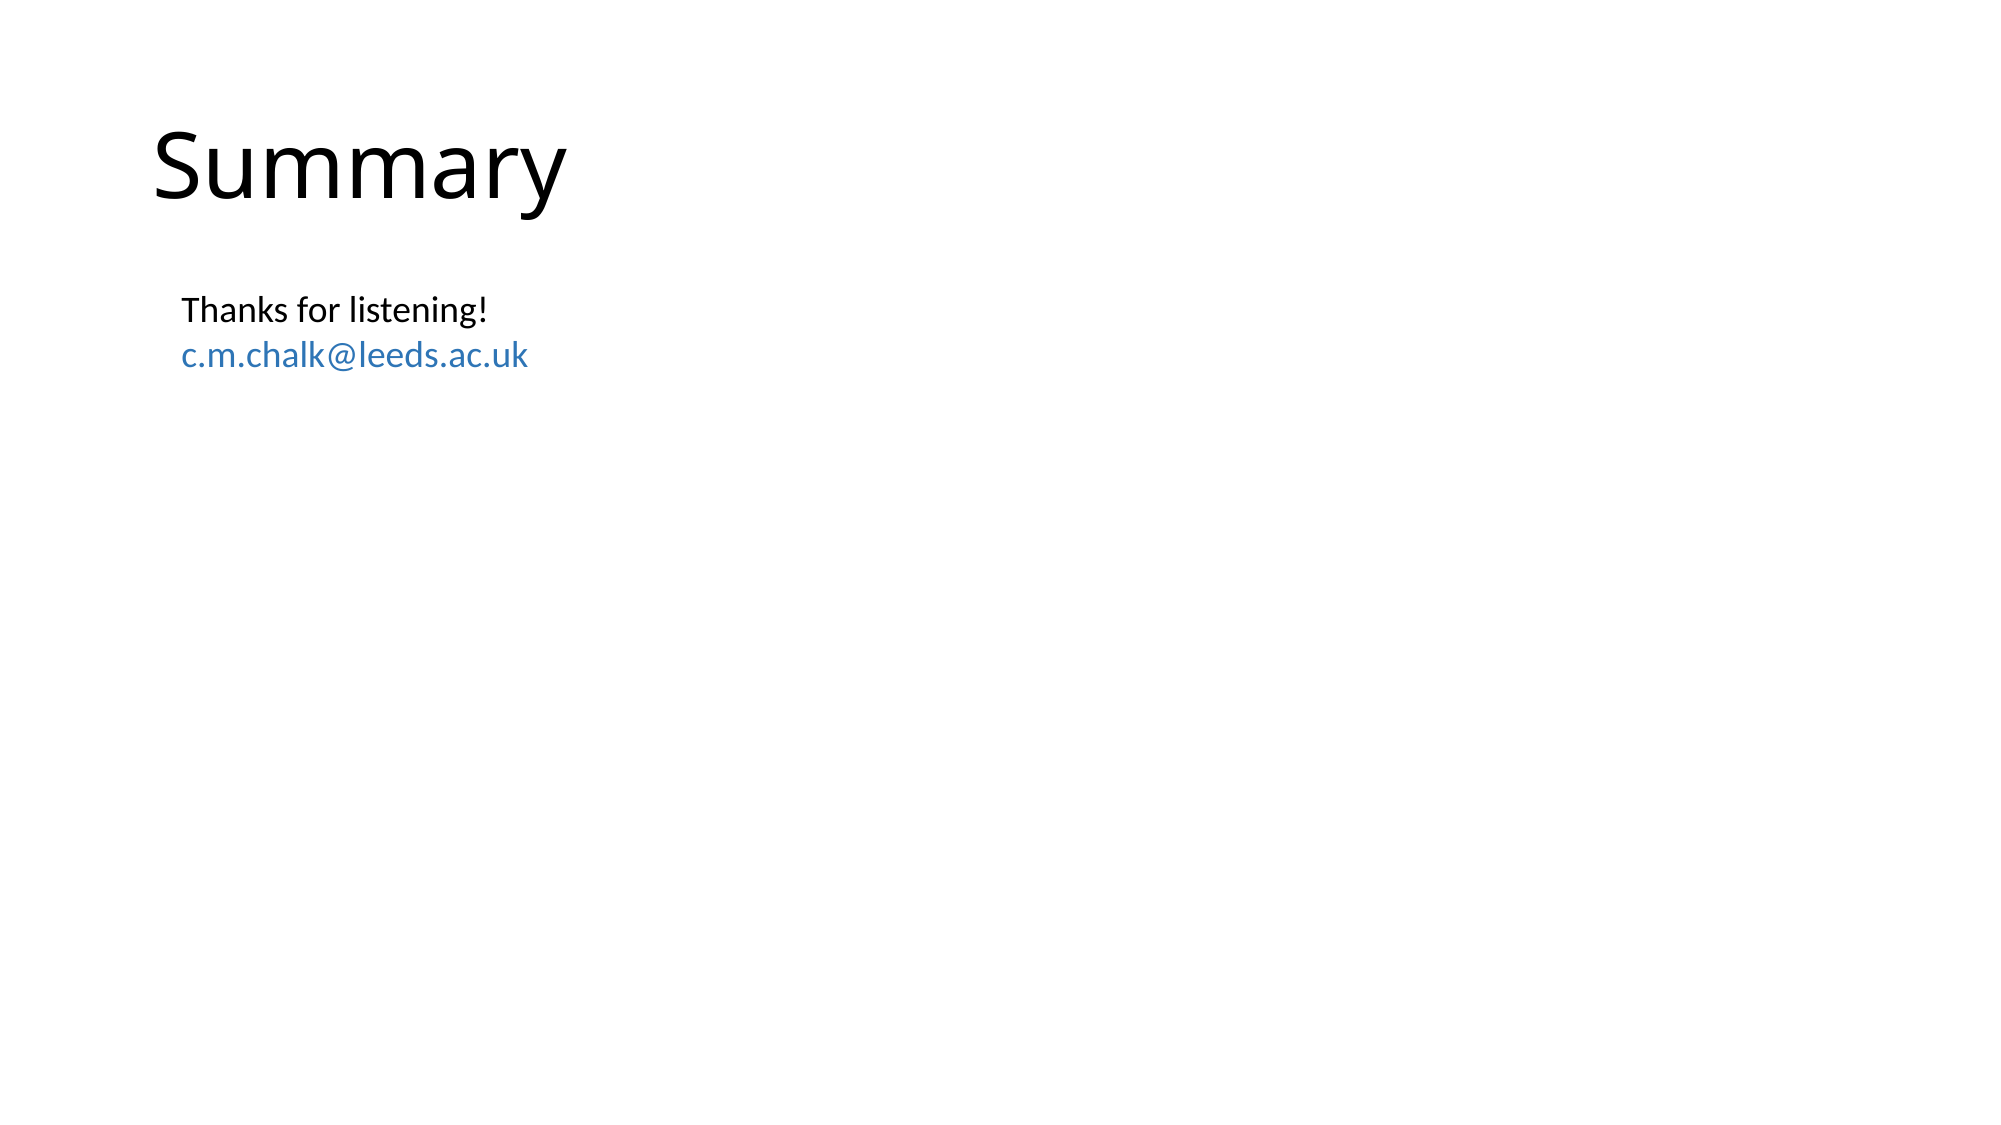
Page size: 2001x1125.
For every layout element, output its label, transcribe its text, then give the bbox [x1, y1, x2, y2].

text_box Thanks for listening! c.m.chalk@leeds.ac.uk [166, 277, 1848, 382]
title Summary [137, 59, 1863, 278]
